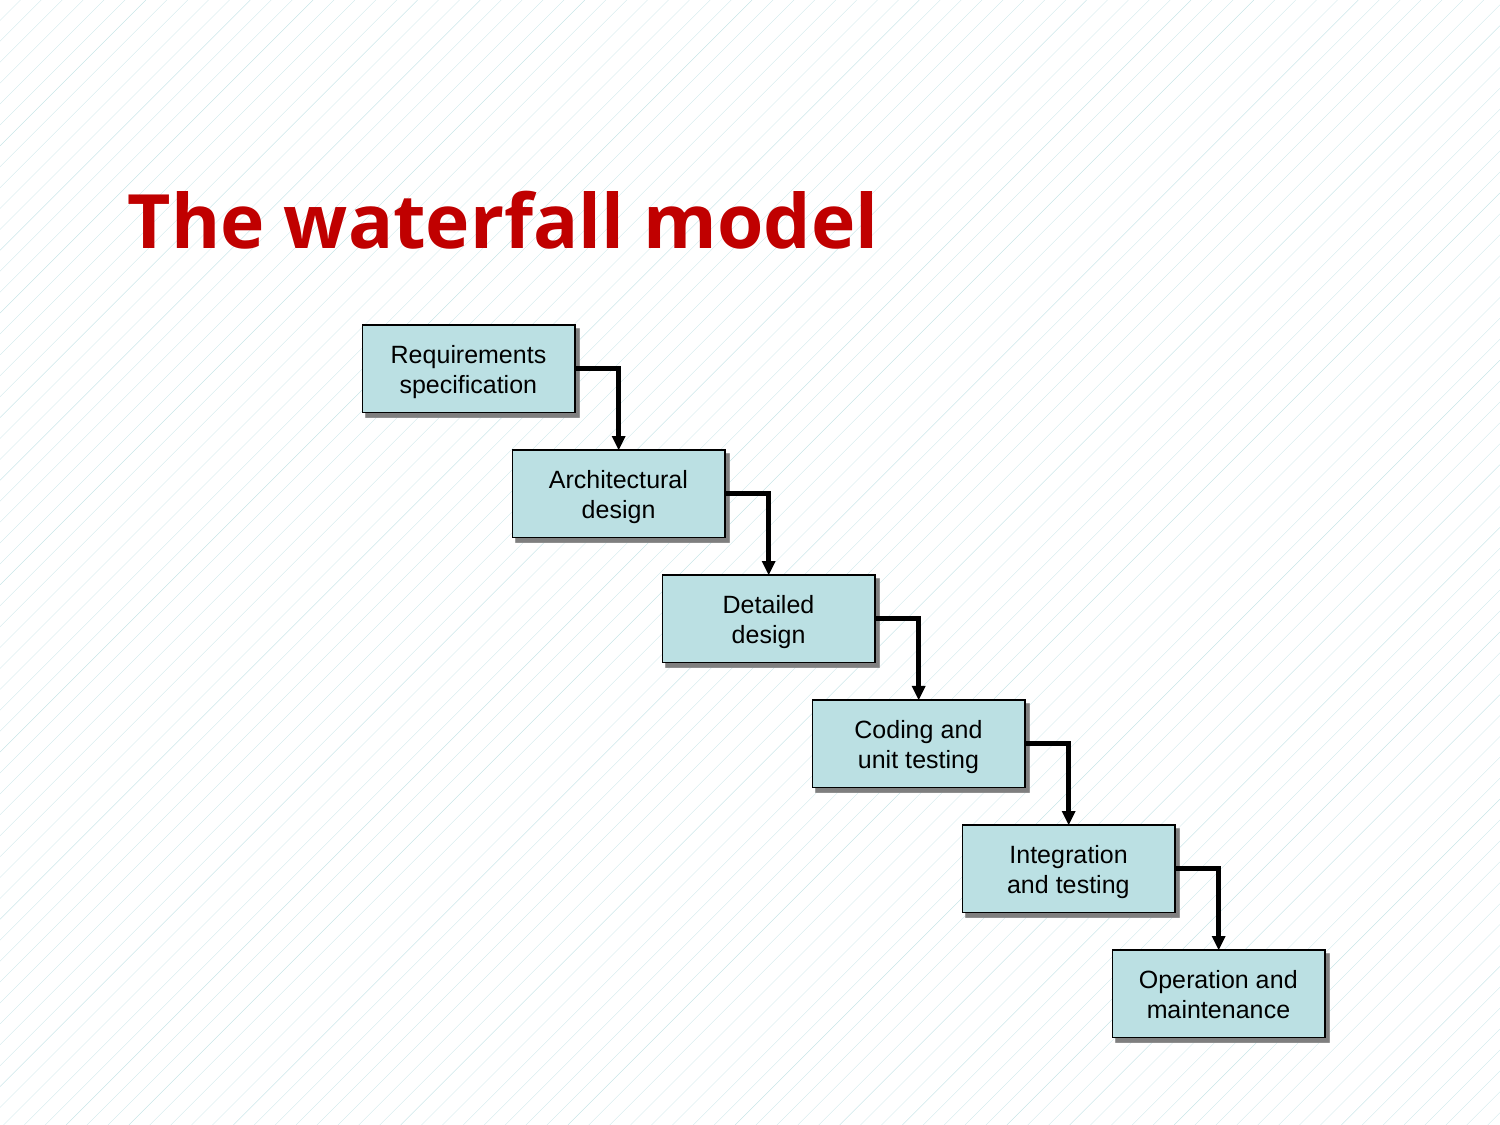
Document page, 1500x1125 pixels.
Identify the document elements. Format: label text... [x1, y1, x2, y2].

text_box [362, 324, 1325, 1038]
title The waterfall model [112, 149, 1238, 288]
